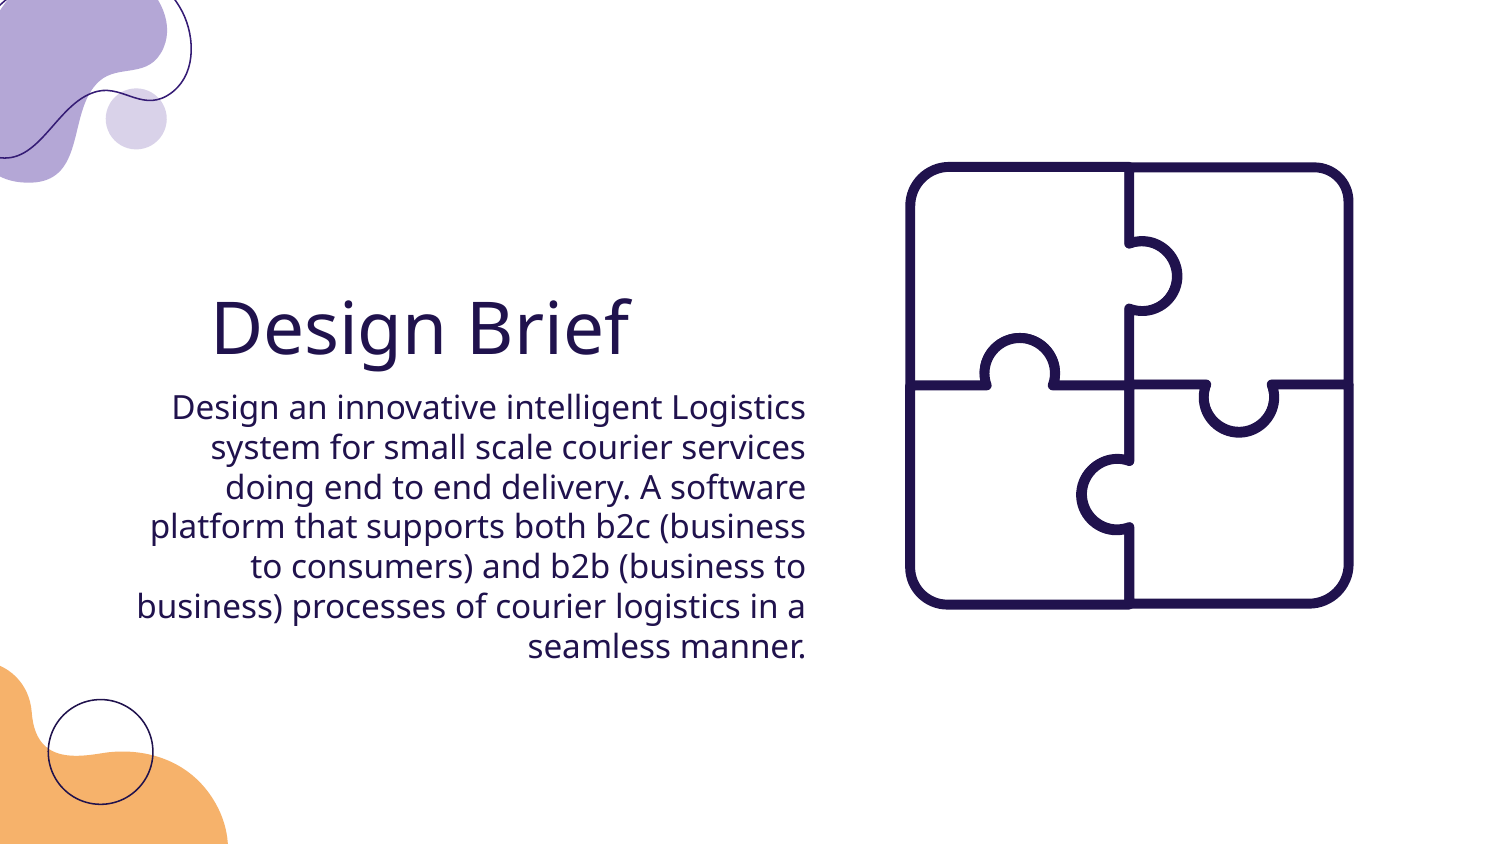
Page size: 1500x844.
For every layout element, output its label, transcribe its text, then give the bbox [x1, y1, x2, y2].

subtitle Design an innovative intelligent Logistics system for small scale courier services doing end to end delivery. A software platform that supports both b2c (business to consumers) and b2b (business to business) processes of courier logistics in a seamless manner. [42, 370, 823, 572]
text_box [909, 166, 1349, 605]
title Design Brief [194, 266, 670, 358]
